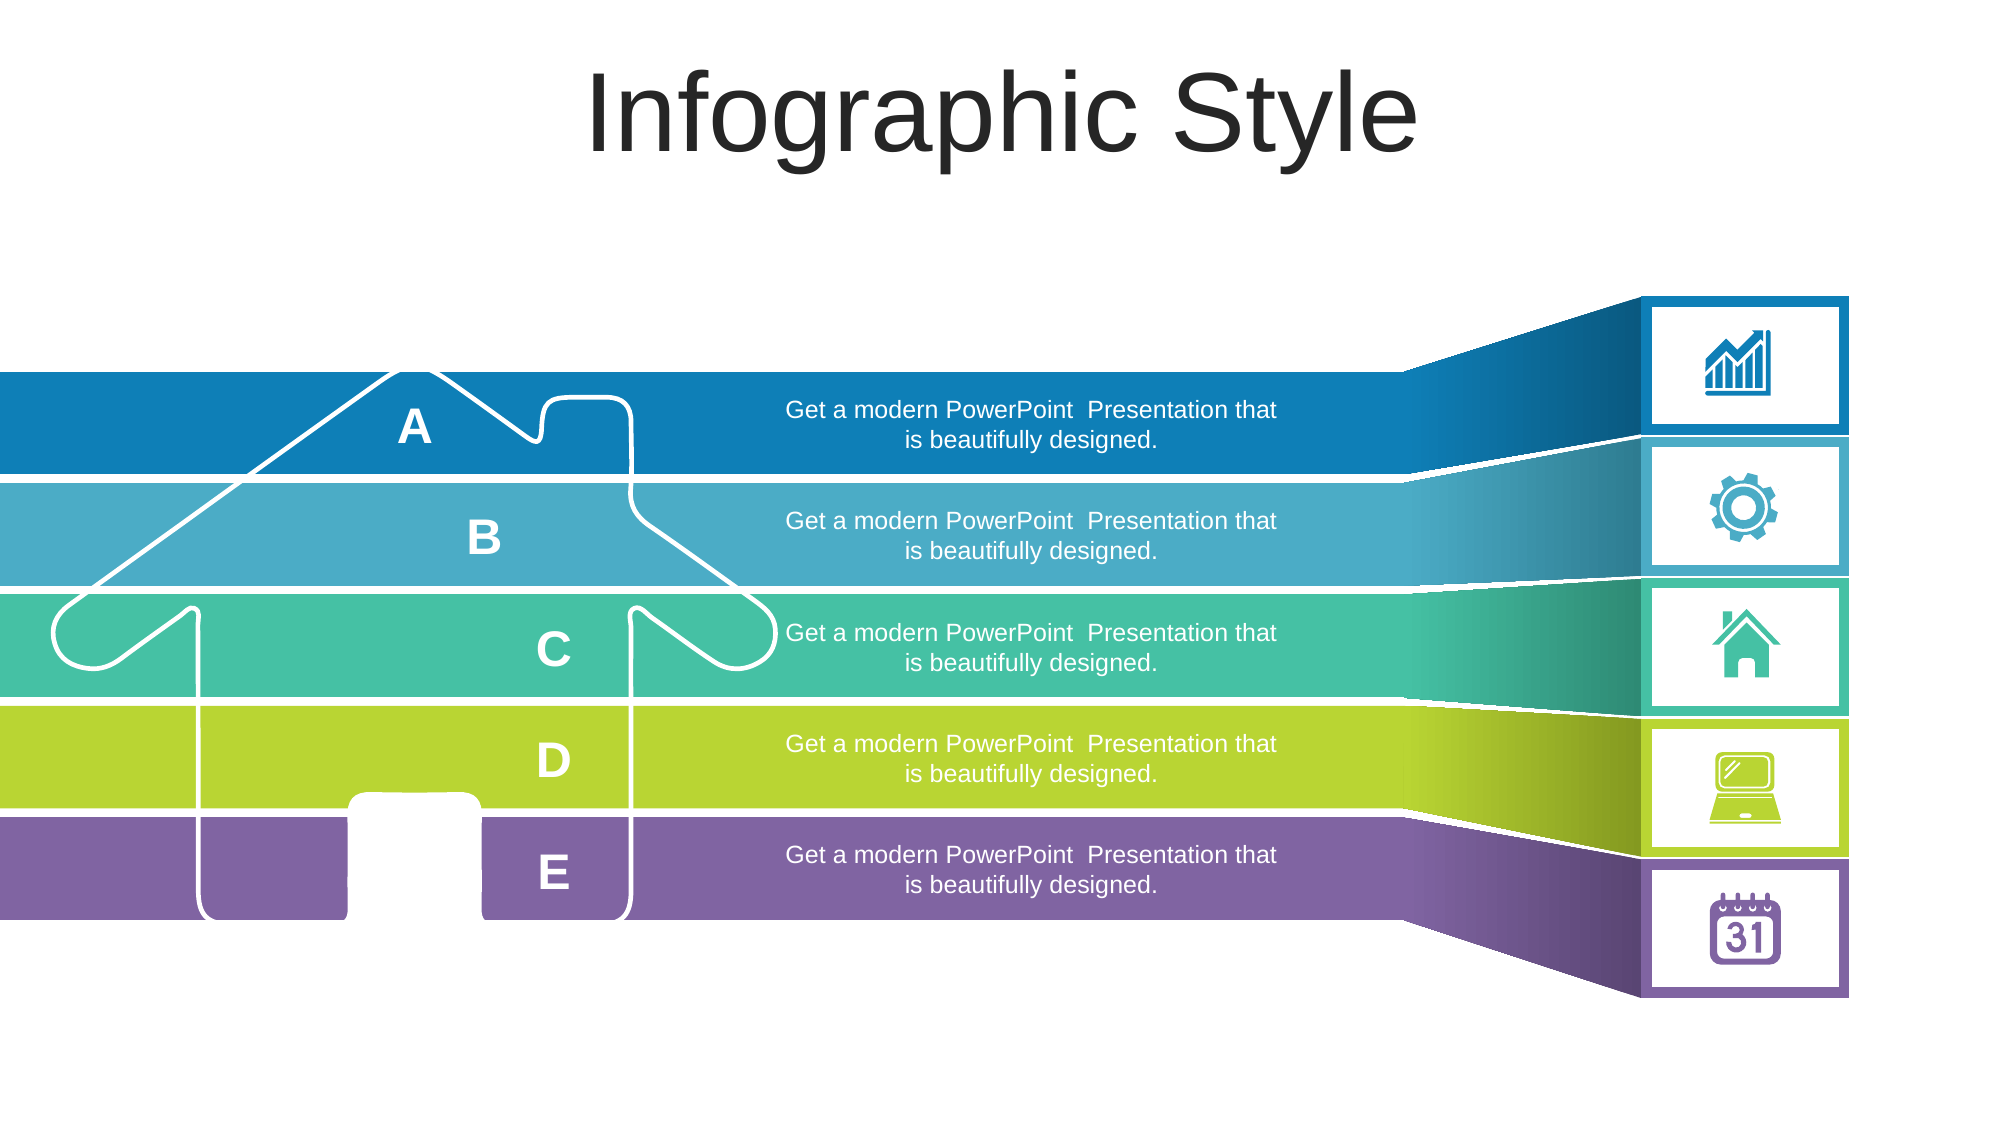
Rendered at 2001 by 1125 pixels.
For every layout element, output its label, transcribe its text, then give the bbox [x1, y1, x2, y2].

text_box [620, 816, 1402, 921]
list Infographic Style [53, 55, 1952, 175]
text_box Get a modern PowerPoint Presentation that is beautifully designed. [763, 608, 1301, 684]
text_box [0, 593, 198, 698]
text_box [1709, 606, 1784, 679]
text_box [1646, 723, 1845, 853]
text_box [631, 482, 1402, 587]
text_box [1646, 300, 1845, 431]
text_box [53, 366, 776, 926]
text_box [1646, 863, 1845, 994]
text_box Get a modern PowerPoint Presentation that is beautifully designed. [763, 831, 1301, 907]
text_box [1646, 582, 1845, 712]
text_box [1402, 577, 1644, 718]
text_box [1708, 891, 1782, 966]
text_box [1646, 441, 1845, 571]
text_box [1402, 436, 1644, 587]
text_box [0, 371, 394, 475]
text_box [1708, 751, 1783, 825]
text_box [0, 704, 198, 810]
text_box [435, 371, 1402, 475]
text_box [1402, 295, 1644, 476]
text_box [1704, 328, 1772, 397]
text_box [1402, 816, 1644, 1000]
text_box [631, 704, 1403, 810]
text_box [0, 482, 238, 587]
text_box Get a modern PowerPoint Presentation that is beautifully designed. [763, 385, 1301, 461]
text_box Get a modern PowerPoint Presentation that is beautifully designed. [763, 497, 1301, 573]
text_box [0, 816, 210, 921]
text_box Get a modern PowerPoint Presentation that is beautifully designed. [763, 720, 1301, 795]
text_box [631, 593, 1402, 698]
text_box [1708, 471, 1780, 544]
text_box [1402, 704, 1644, 858]
